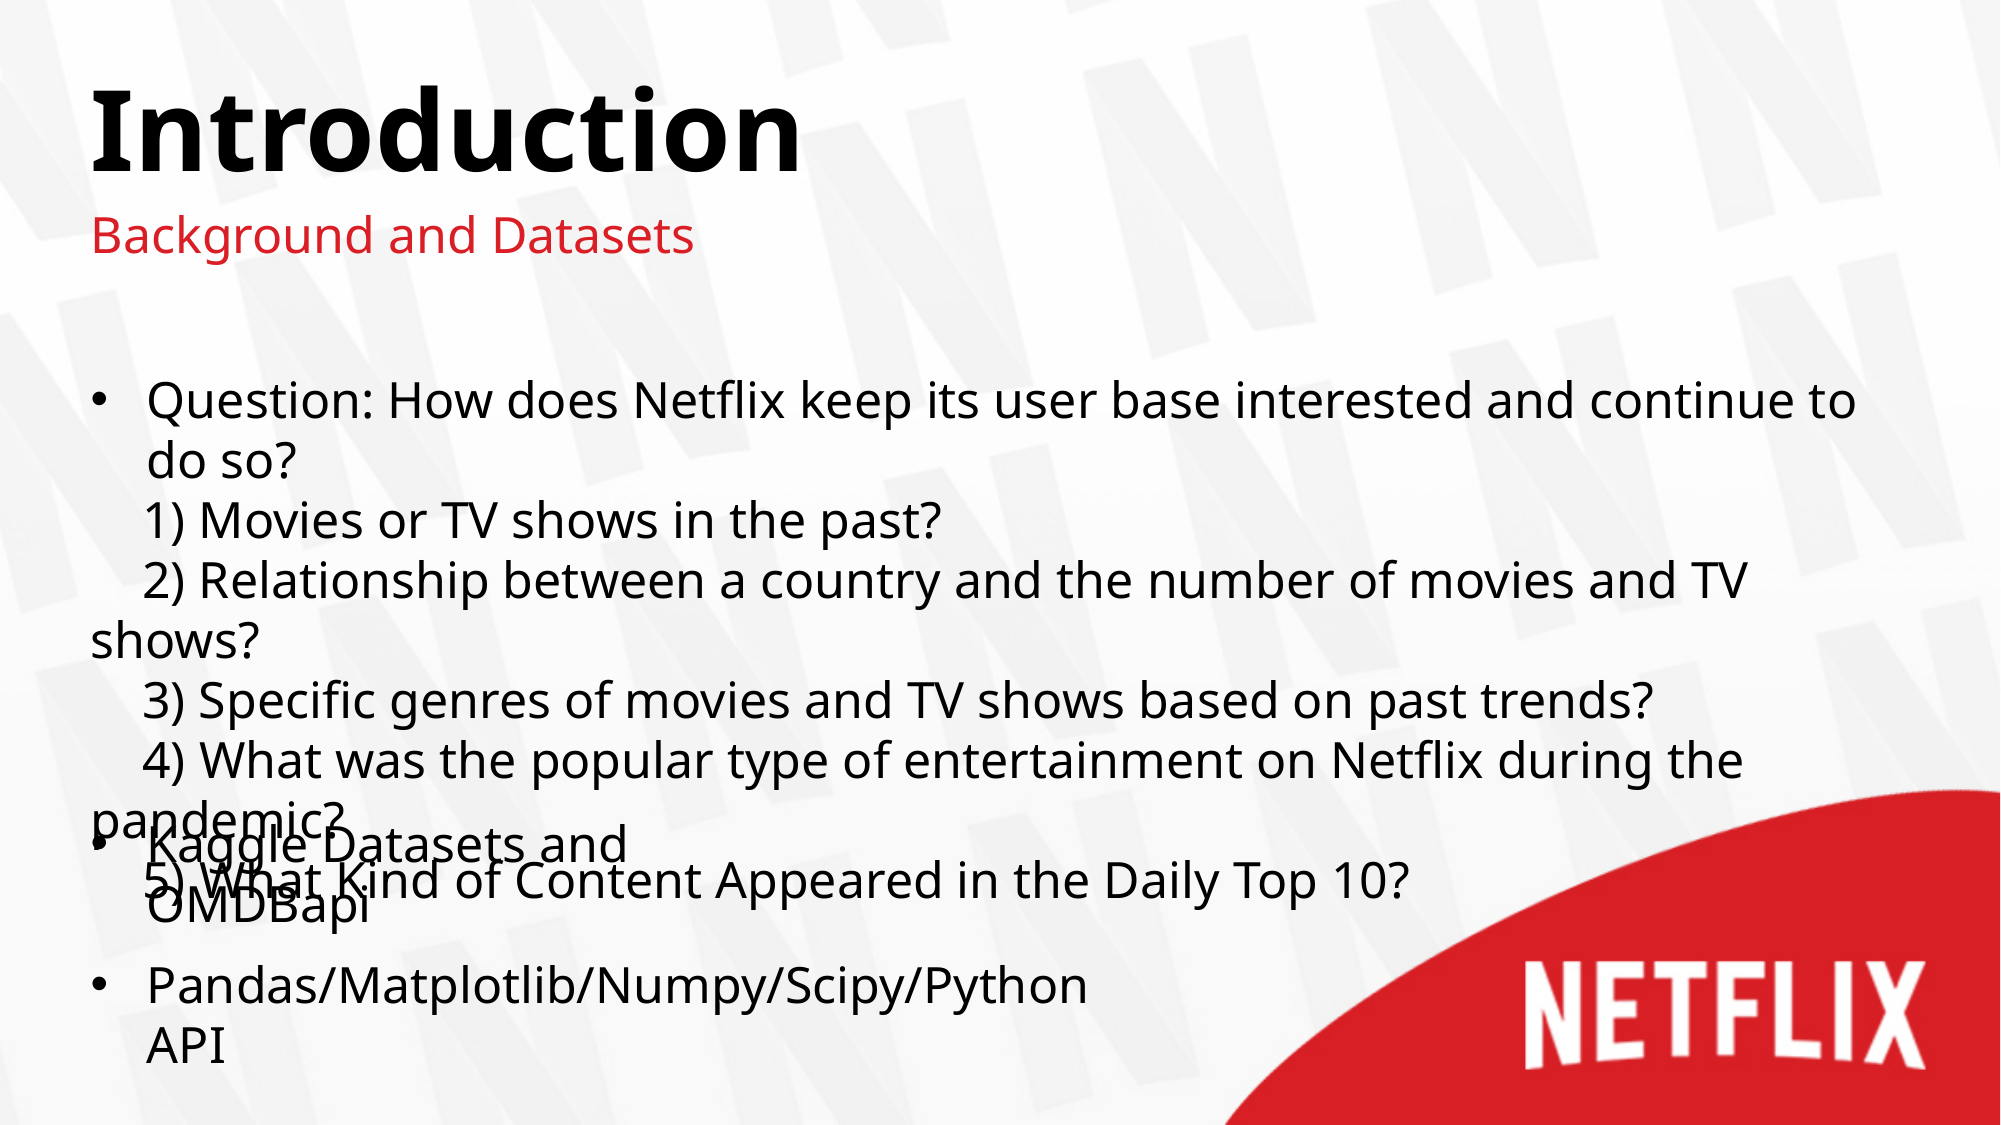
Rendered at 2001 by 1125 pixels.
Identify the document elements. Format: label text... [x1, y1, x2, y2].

list Background and Datasets [75, 203, 1430, 274]
text_box Question: How does Netflix keep its user base interested and continue to do so? 1) Movies or TV shows in the past? 2) Relationship between a country and the number of movies and TV shows? 3) Specific genres of movies and TV shows based on past trends? 4) What was the popular type of entertainment on Netflix during the pandemic? 5) What Kind of Content Appeared in the Daily Top 10? [75, 360, 1941, 916]
title Introduction [75, 55, 1430, 203]
text_box Kaggle Datasets and OMDBapi [75, 804, 875, 940]
picture [0, 0, 2001, 1125]
text_box Pandas/Matplotlib/Numpy/Scipy/Python API [75, 945, 1179, 1081]
